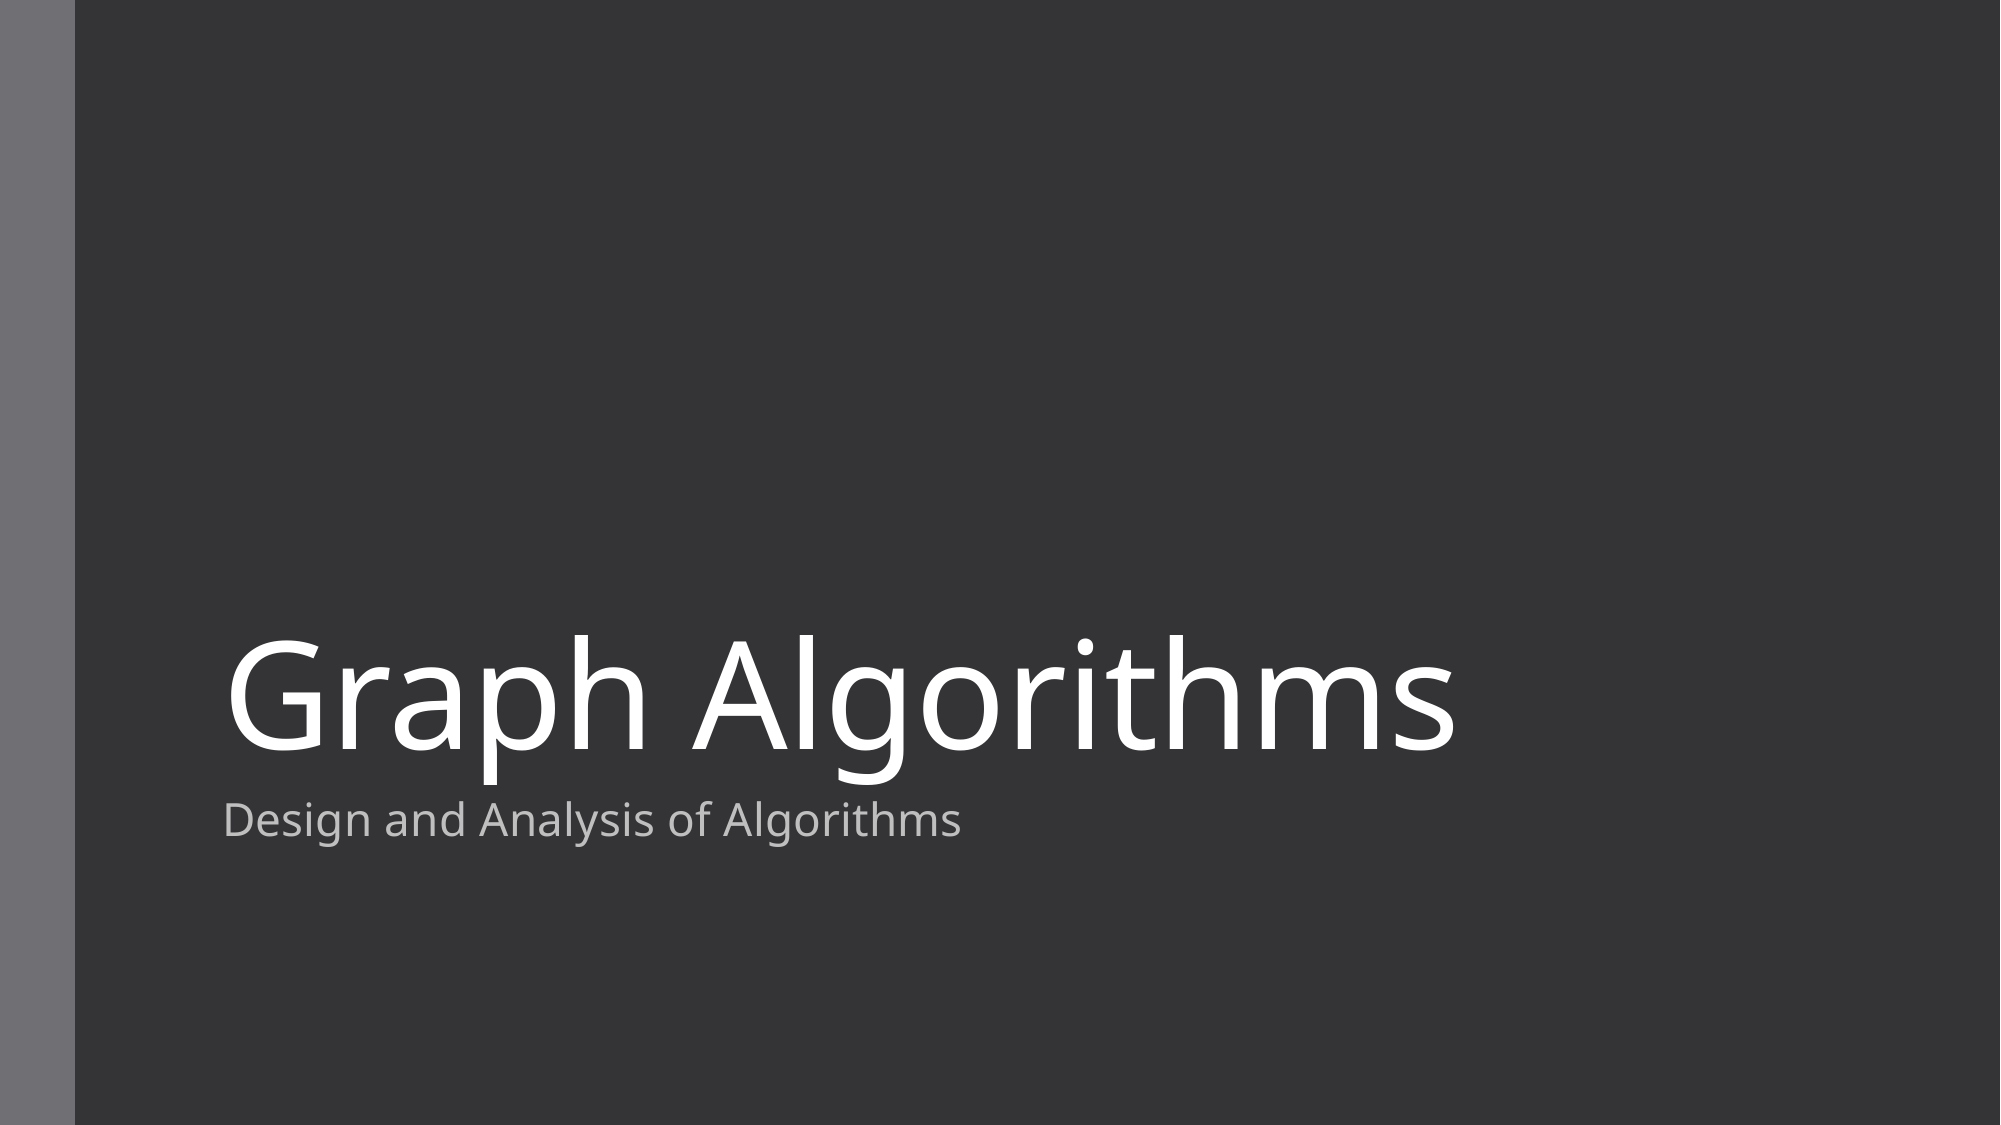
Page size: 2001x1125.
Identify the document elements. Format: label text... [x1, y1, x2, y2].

subtitle Design and Analysis of Algorithms [206, 787, 1752, 1065]
title Graph Algorithms [206, 124, 1752, 787]
